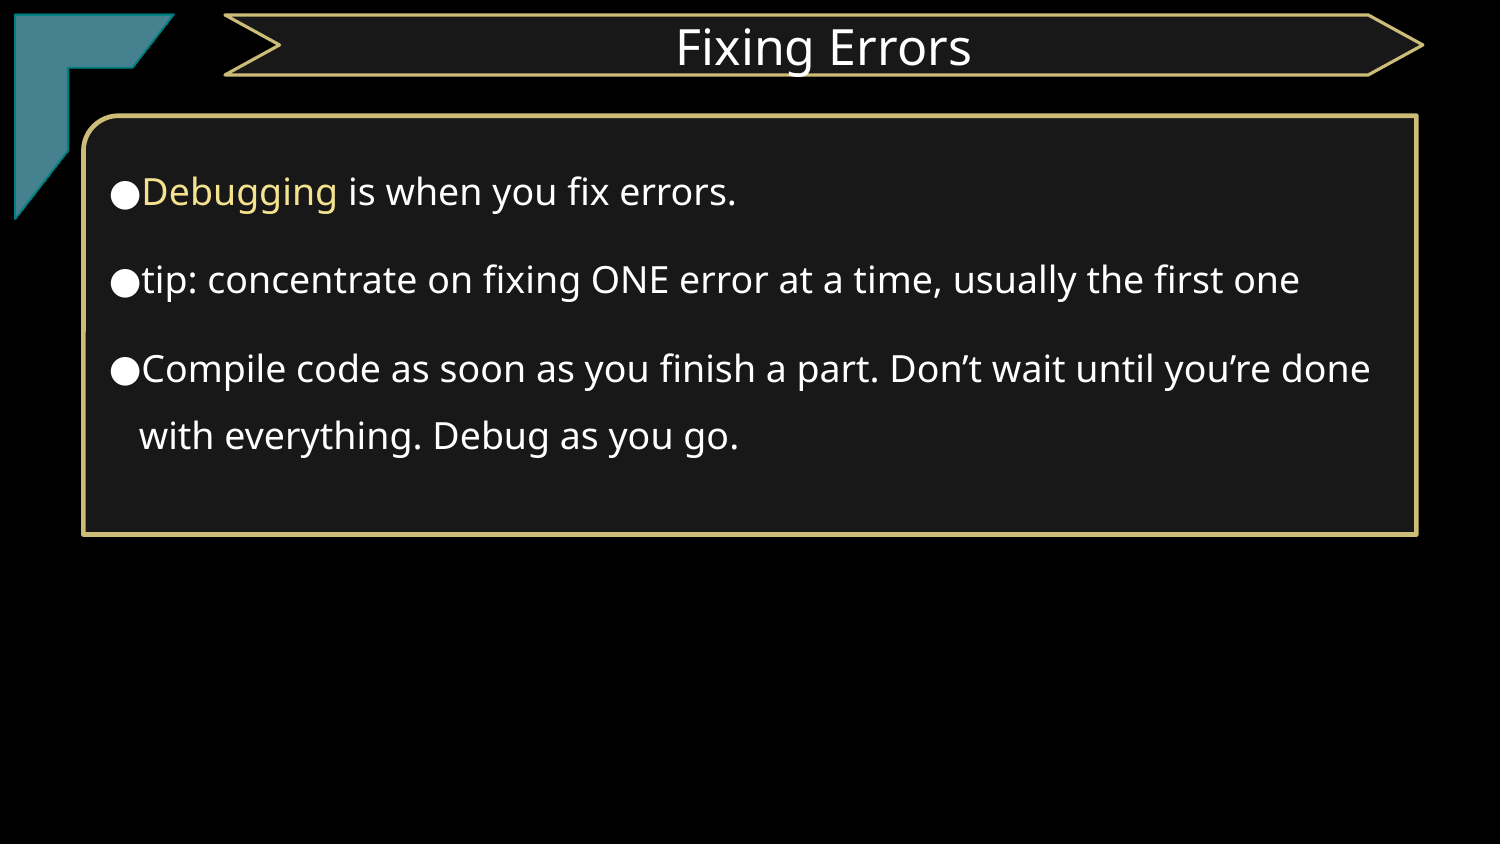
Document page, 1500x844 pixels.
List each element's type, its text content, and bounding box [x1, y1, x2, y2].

text_box Debugging is when you fix errors. tip: concentrate on fixing ONE error at a time, usually the first one Compile code as soon as you finish a part. Don’t wait until you’re done with everything. Debug as you go. [83, 115, 1417, 535]
picture [0, 0, 1500, 844]
text_box Fixing Errors [224, 14, 1423, 75]
text_box TClark [15, 15, 174, 219]
